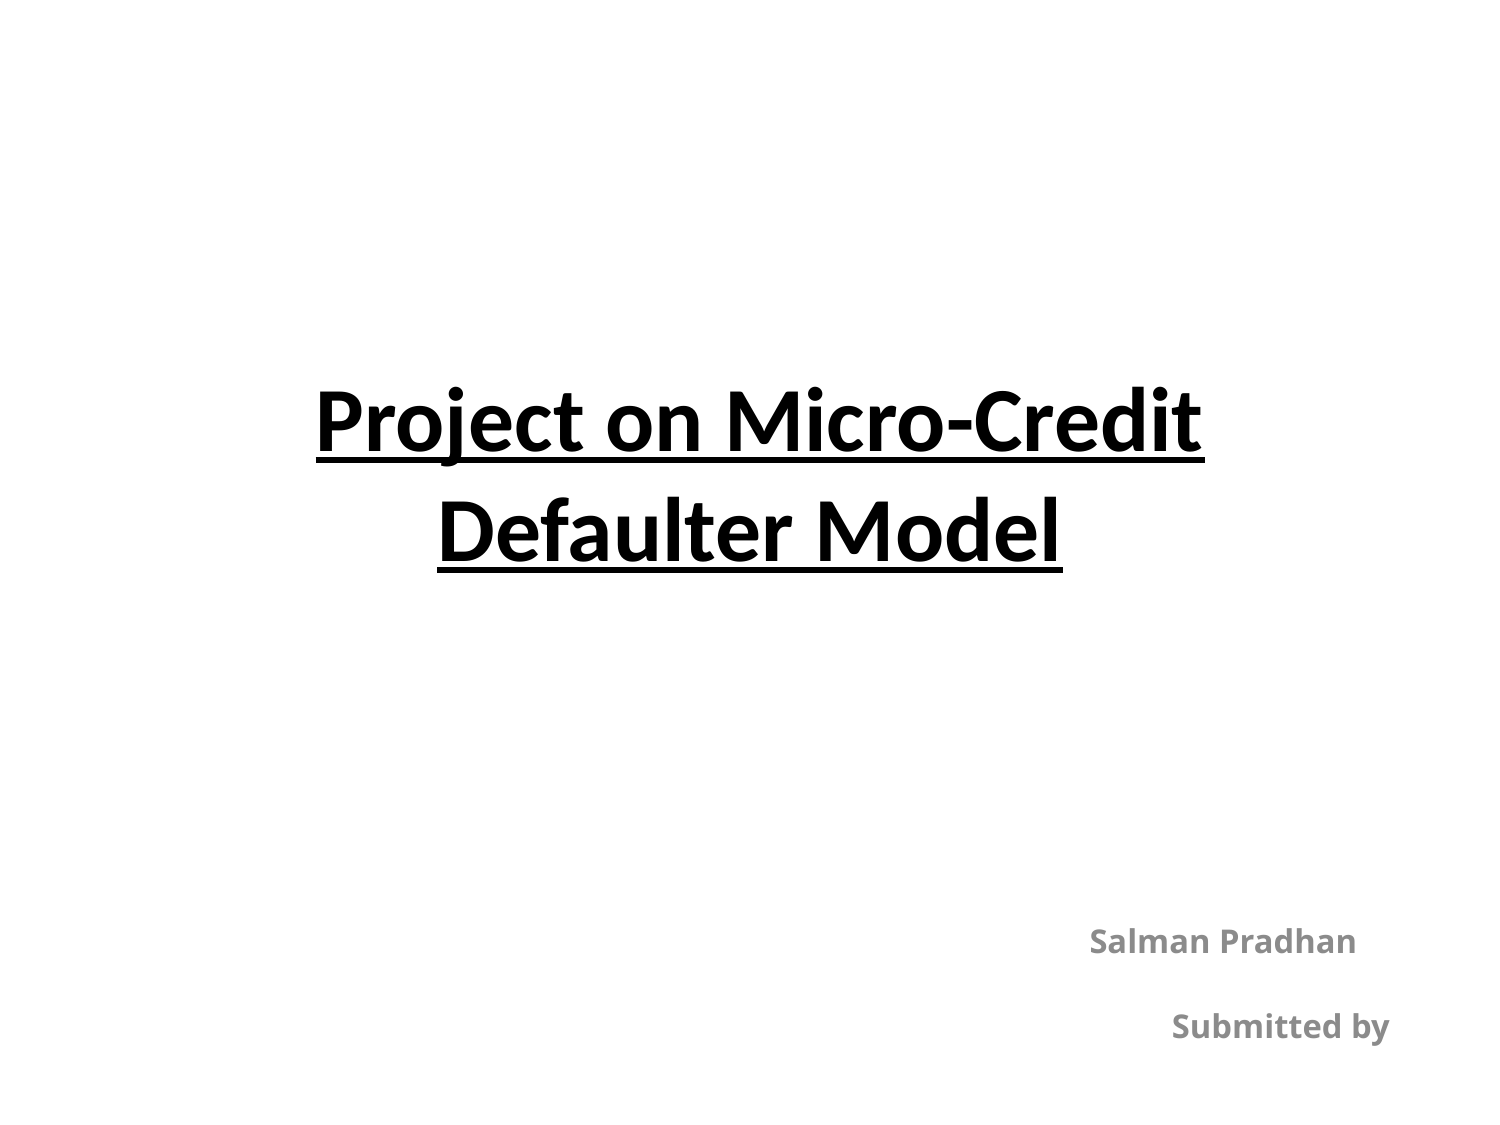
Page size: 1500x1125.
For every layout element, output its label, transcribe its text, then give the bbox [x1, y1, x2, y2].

title Project on Micro-Credit Defaulter Model [112, 349, 1388, 591]
subtitle Salman Pradhan Submitted by [407, 775, 1458, 1063]
